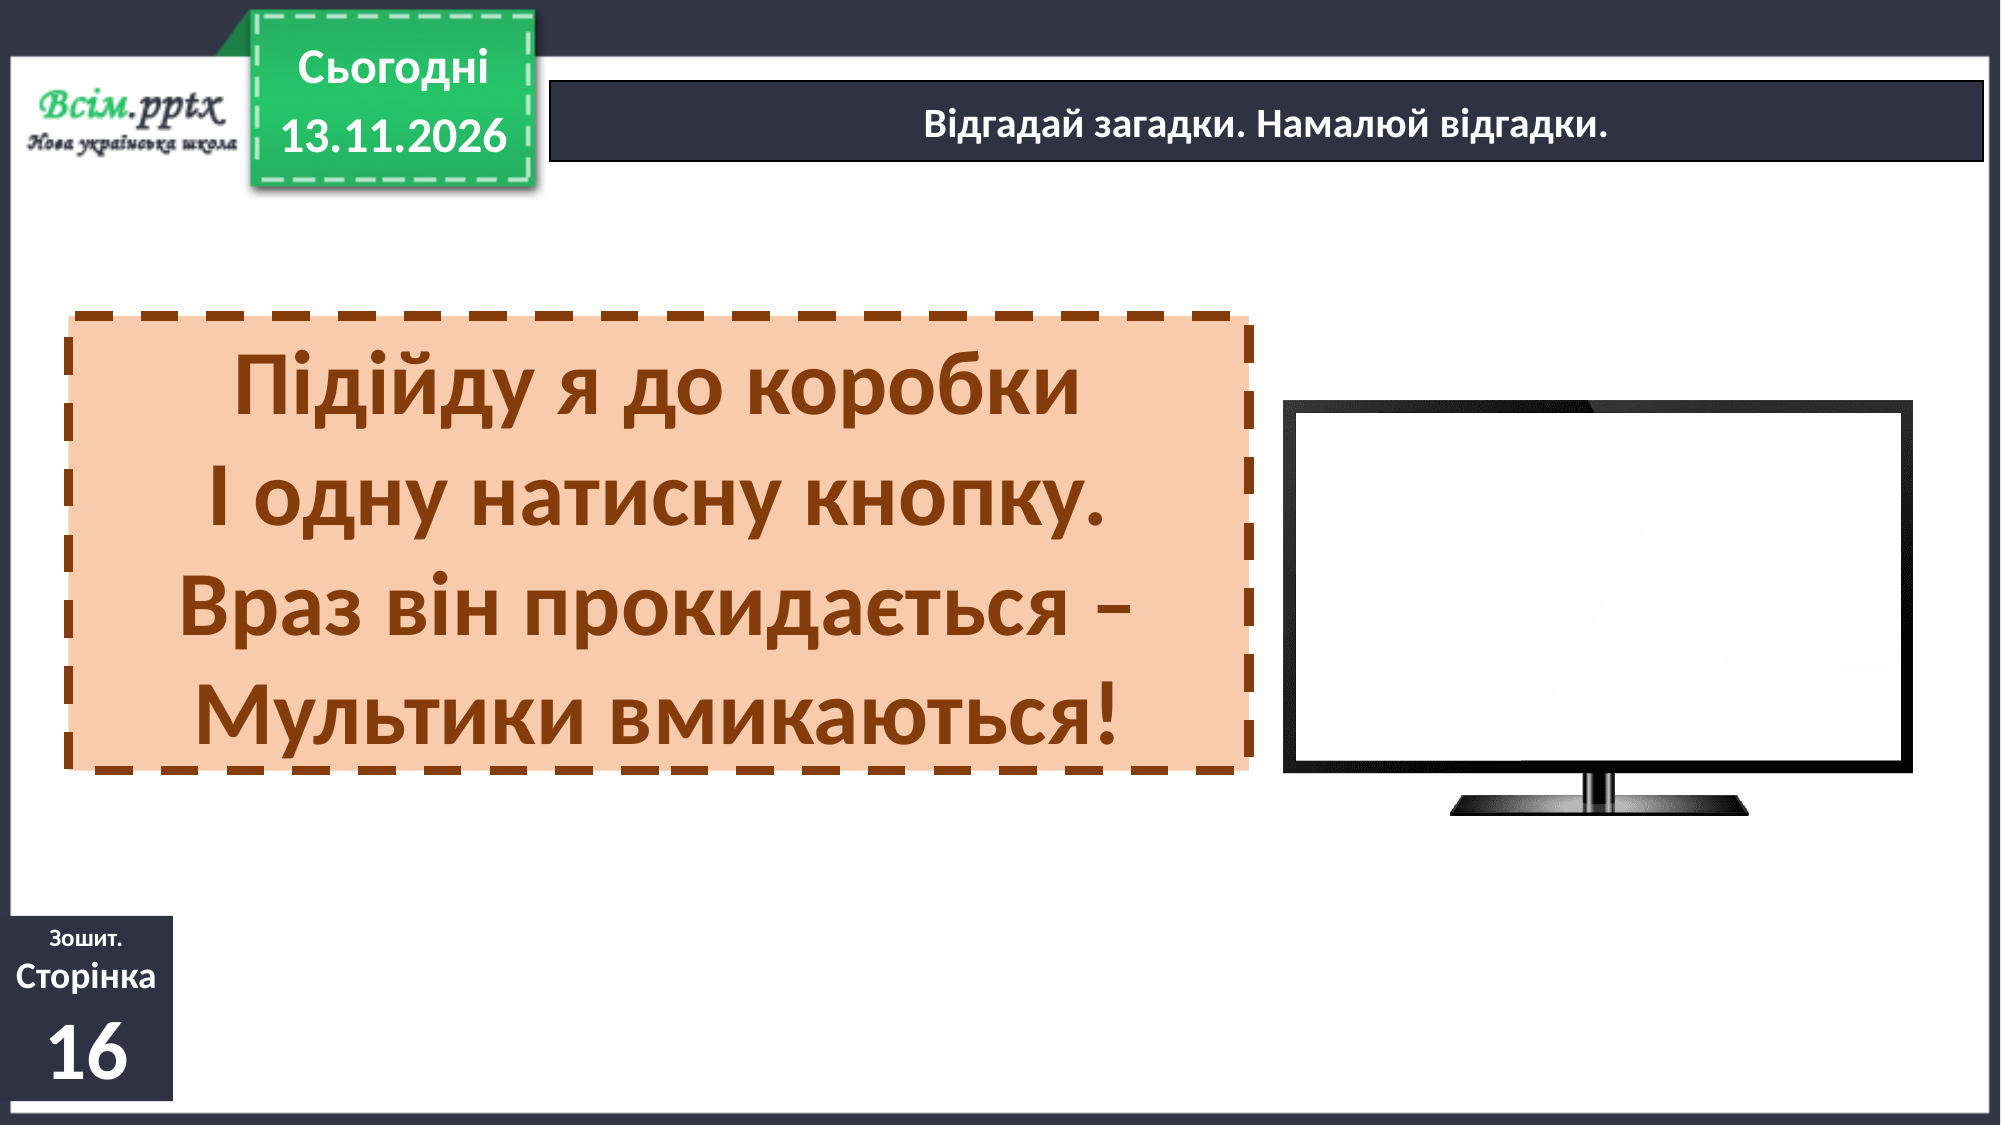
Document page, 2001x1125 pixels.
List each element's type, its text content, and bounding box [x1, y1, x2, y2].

text_box 04.04.2022 [263, 101, 524, 164]
picture [0, 0, 2001, 1125]
text_box Підійду я до коробки І одну натисну кнопку. Враз він прокидається – Мультики вмикаються! [68, 316, 1249, 771]
text_box Зошит. Сторінка 16 [0, 915, 174, 1102]
text_box Відгадай загадки. Намалюй відгадки. [549, 80, 1984, 162]
text_box Сьогодні [284, 26, 535, 101]
